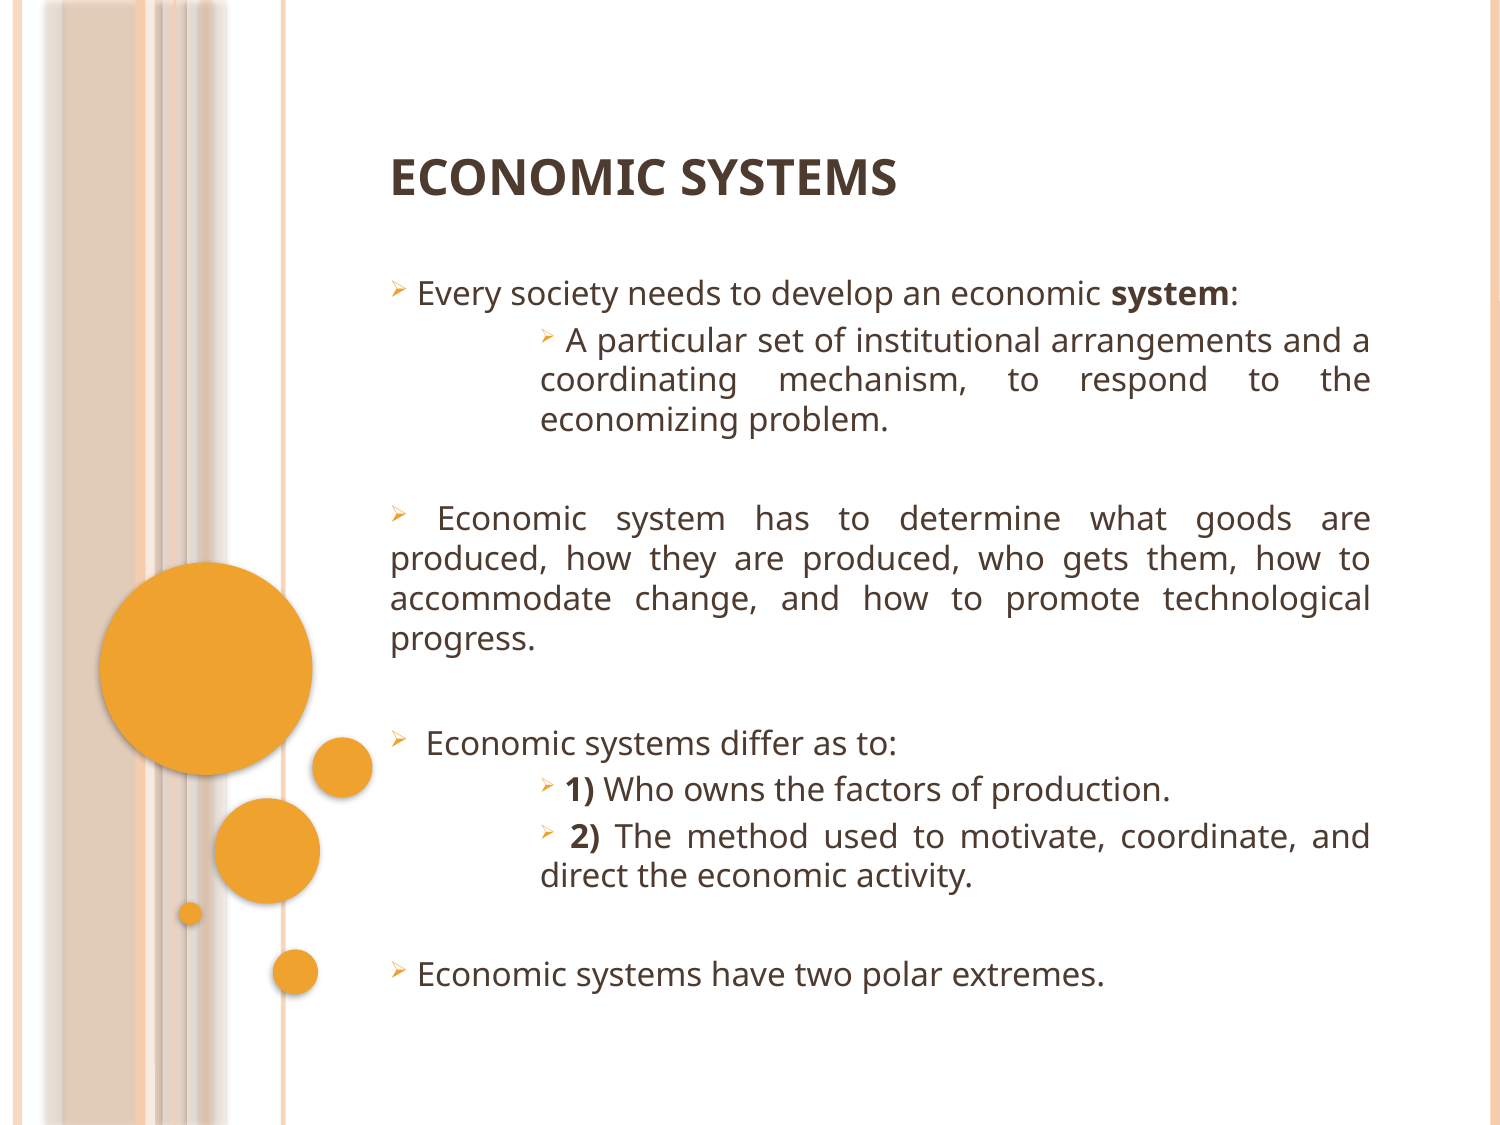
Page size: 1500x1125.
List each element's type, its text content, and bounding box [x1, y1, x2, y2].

subtitle Every society needs to develop an economic system: A particular set of institutional arrangements and a coordinating mechanism, to respond to the economizing problem. Economic system has to determine what goods are produced, how they are produced, who gets them, how to accommodate change, and how to promote technological progress. Economic systems differ as to: 1) Who owns the factors of production. 2) The method used to motivate, coordinate, and direct the economic activity. Economic systems have two polar extremes. [375, 212, 1388, 1046]
title Economic Systems [375, 37, 1450, 213]
